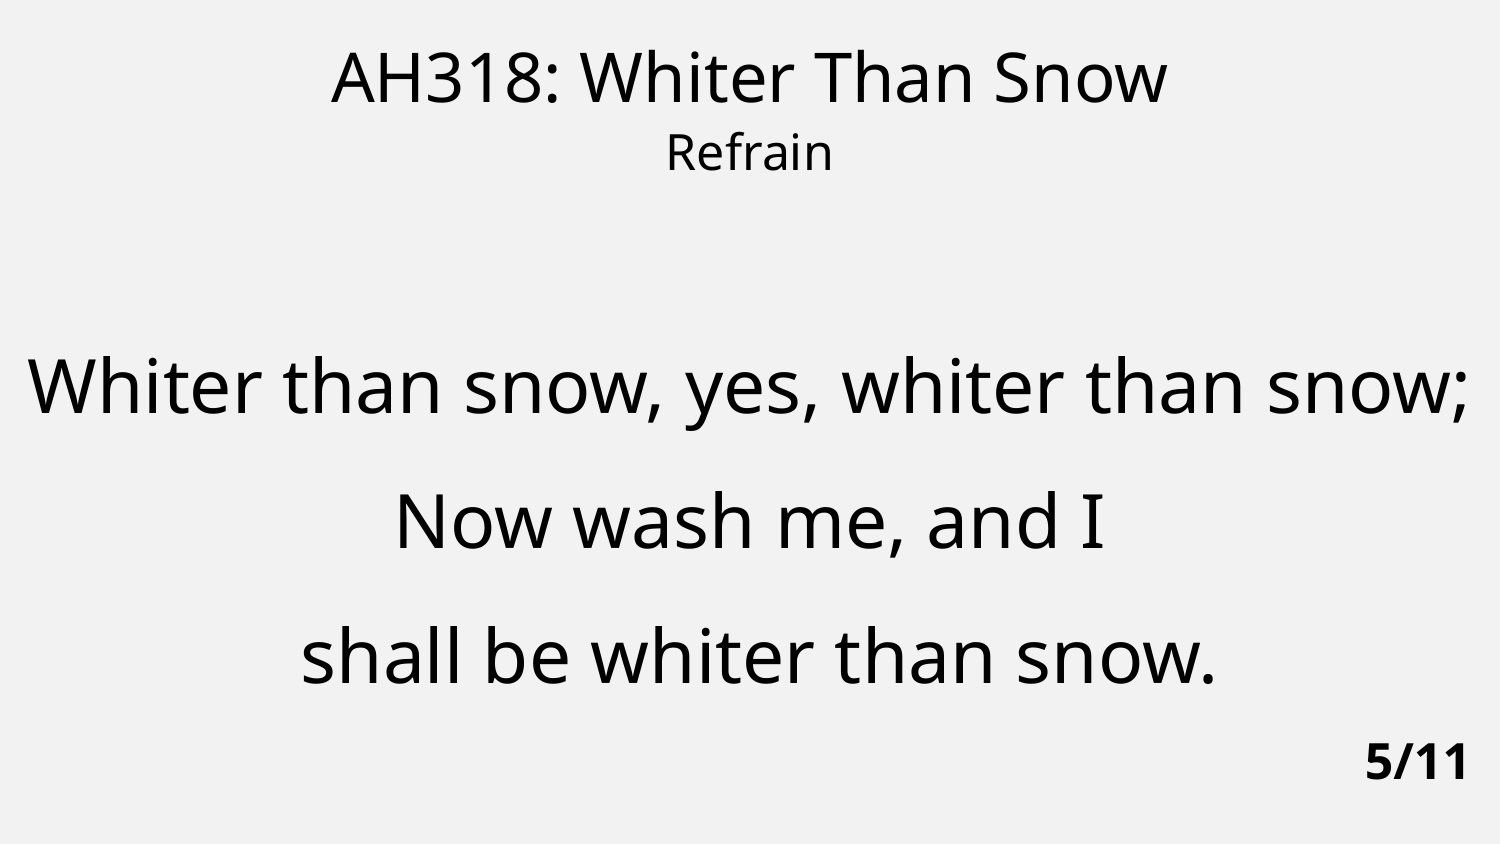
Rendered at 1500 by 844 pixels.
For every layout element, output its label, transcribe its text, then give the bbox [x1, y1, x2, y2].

text_box Whiter than snow, yes, whiter than snow; Now wash me, and I shall be whiter than snow. [0, 179, 1500, 813]
text_box AH318: Whiter Than Snow [0, 0, 1500, 74]
text_box Refrain [0, 74, 1500, 179]
